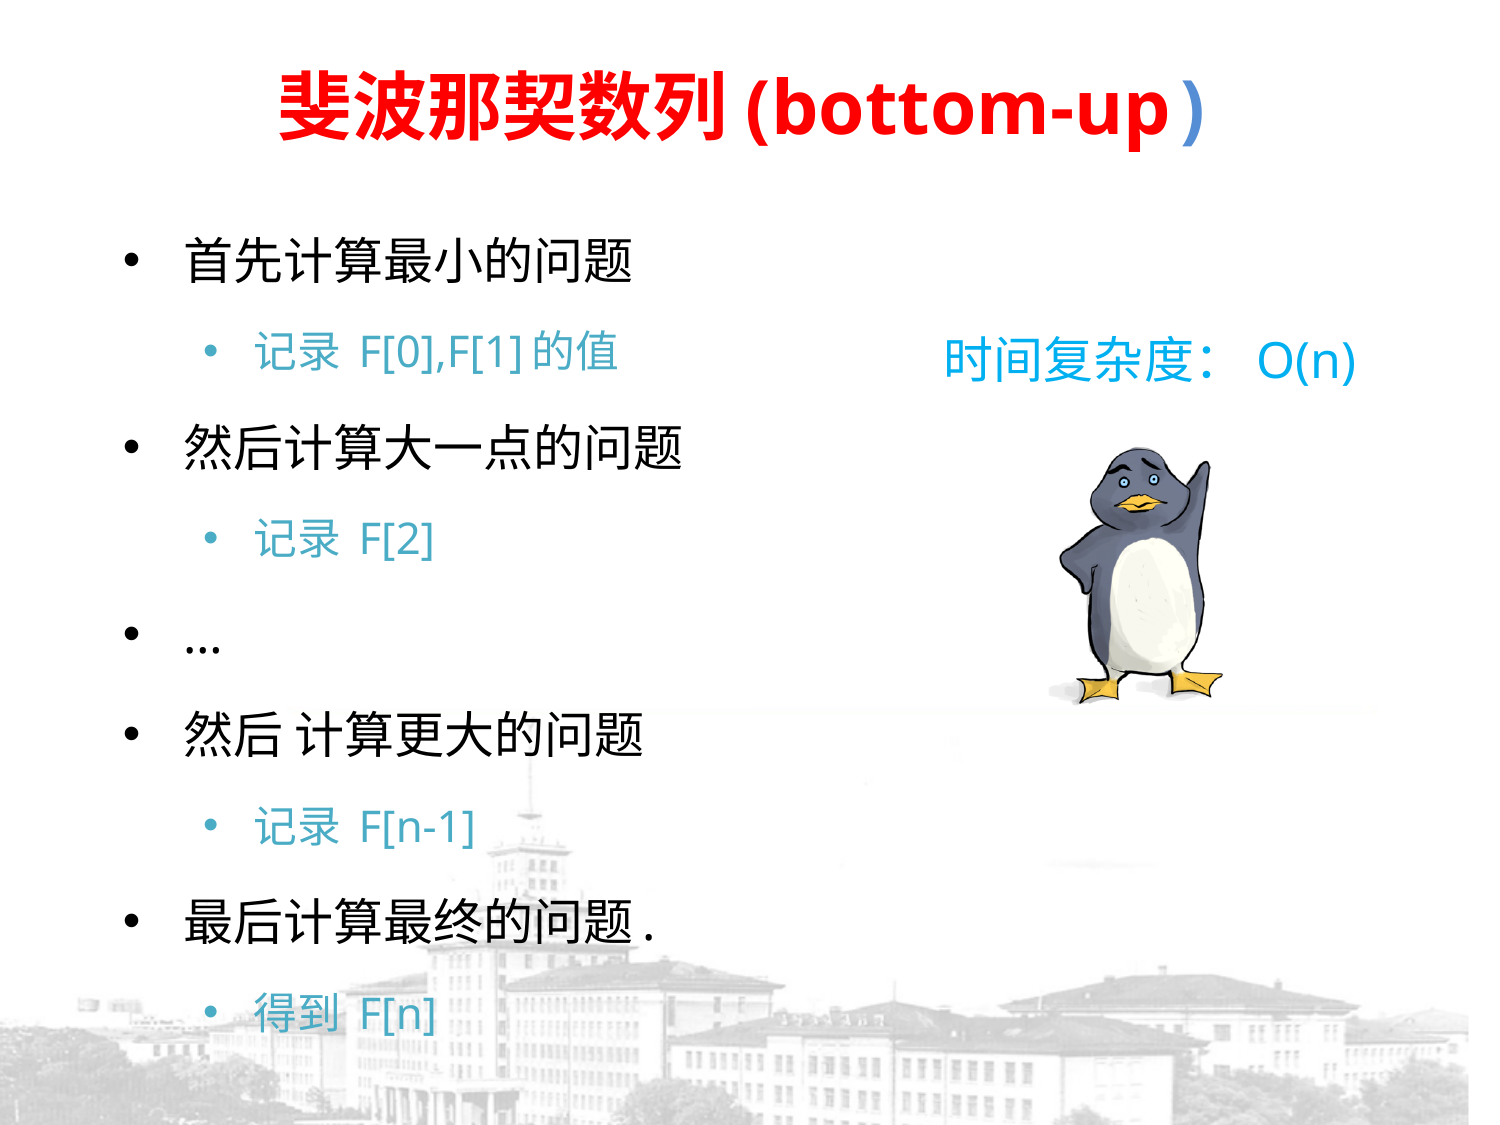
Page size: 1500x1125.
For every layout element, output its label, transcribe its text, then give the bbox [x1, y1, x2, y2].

text_box 斐波那契数列(bottom-up) [277, 59, 1432, 150]
picture [0, 429, 1500, 1125]
text_box 时间复杂度：O(n) [929, 320, 1423, 466]
list 首先计算最小的问题 记录 F[0],F[1]的值 然后计算大一点的问题 记录 F[2] … 然后 计算更大的问题 记录 F[n-1] 最后计算最终的问题. 得到 F[n] [107, 191, 794, 1060]
